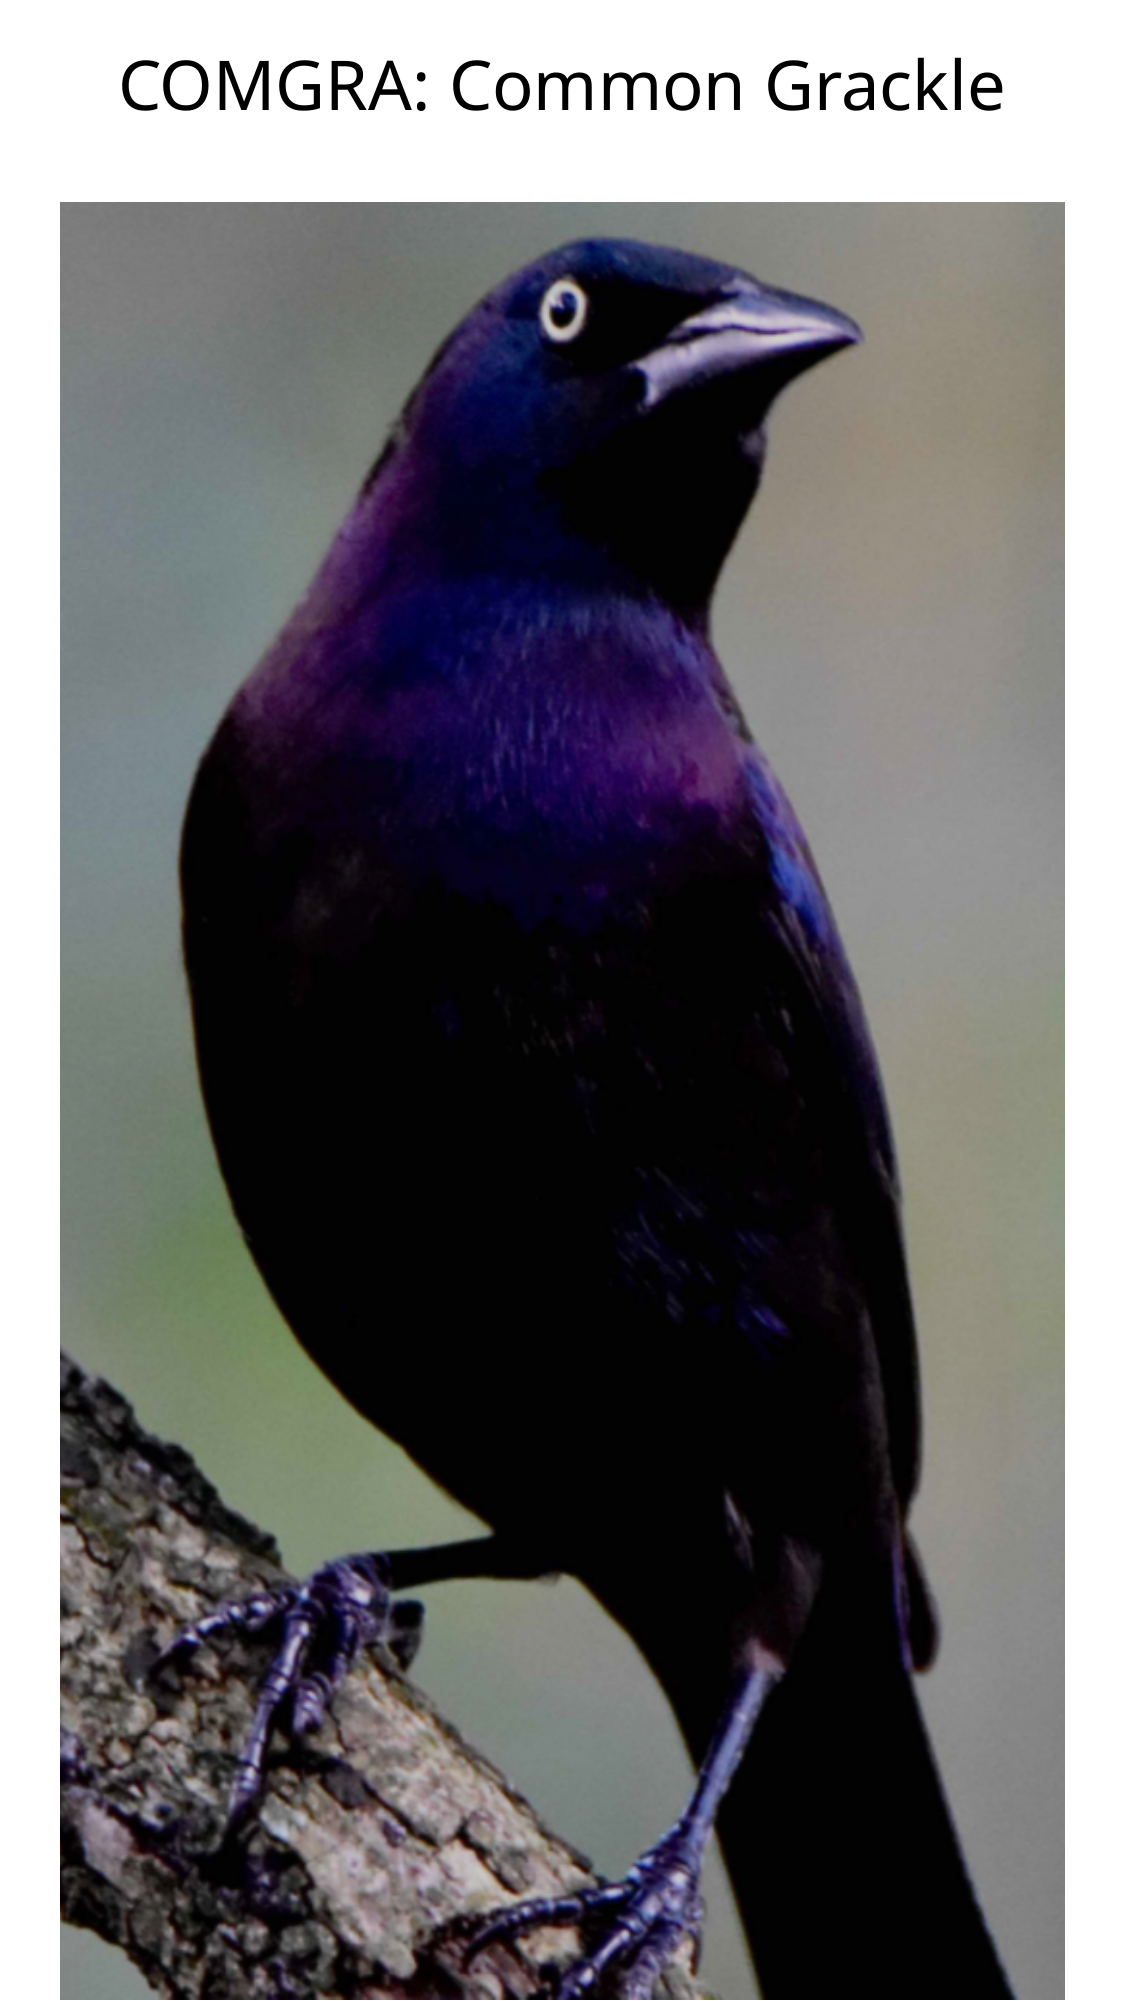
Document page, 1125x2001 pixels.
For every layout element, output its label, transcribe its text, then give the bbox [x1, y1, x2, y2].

title COMGRA: Common Grackle [0, 0, 1125, 178]
picture [60, 202, 1065, 2000]
